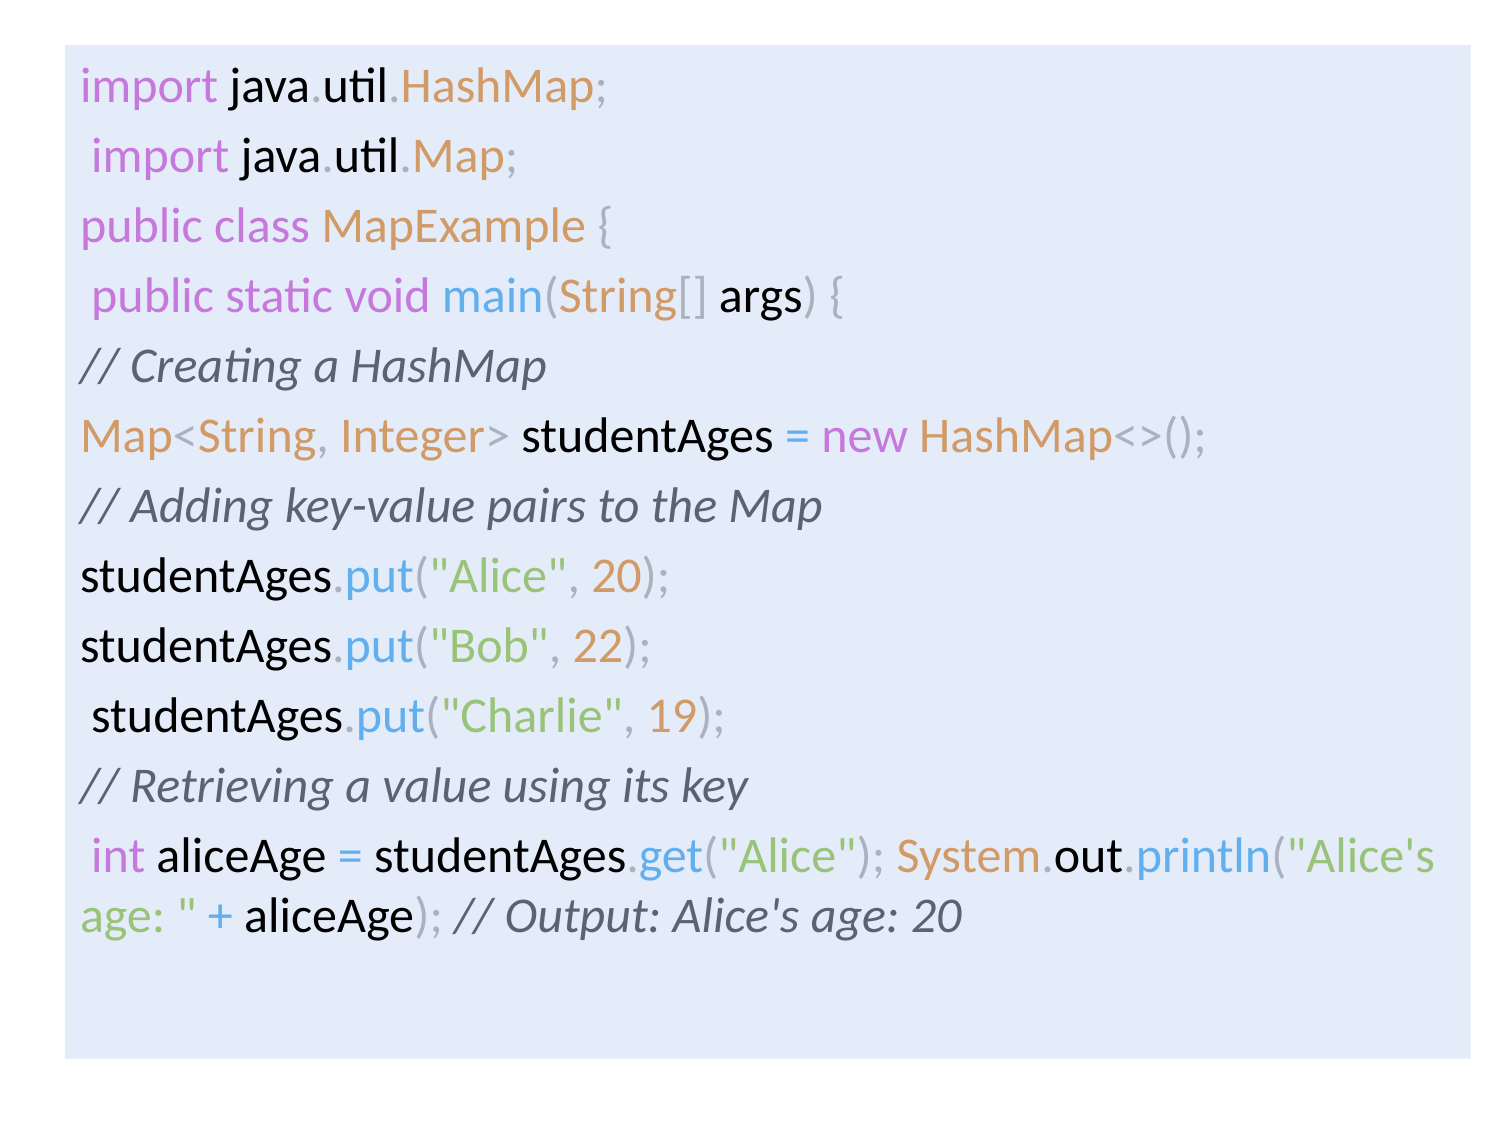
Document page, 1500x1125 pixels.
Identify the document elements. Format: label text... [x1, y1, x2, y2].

list import java.util.HashMap; import java.util.Map; public class MapExample { public static void main(String[] args) { // Creating a HashMap Map<String, Integer> studentAges = new HashMap<>(); // Adding key-value pairs to the Map studentAges.put("Alice", 20); studentAges.put("Bob", 22); studentAges.put("Charlie", 19); // Retrieving a value using its key int aliceAge = studentAges.get("Alice"); System.out.println("Alice's age: " + aliceAge); // Output: Alice's age: 20 [64, 45, 1471, 1059]
